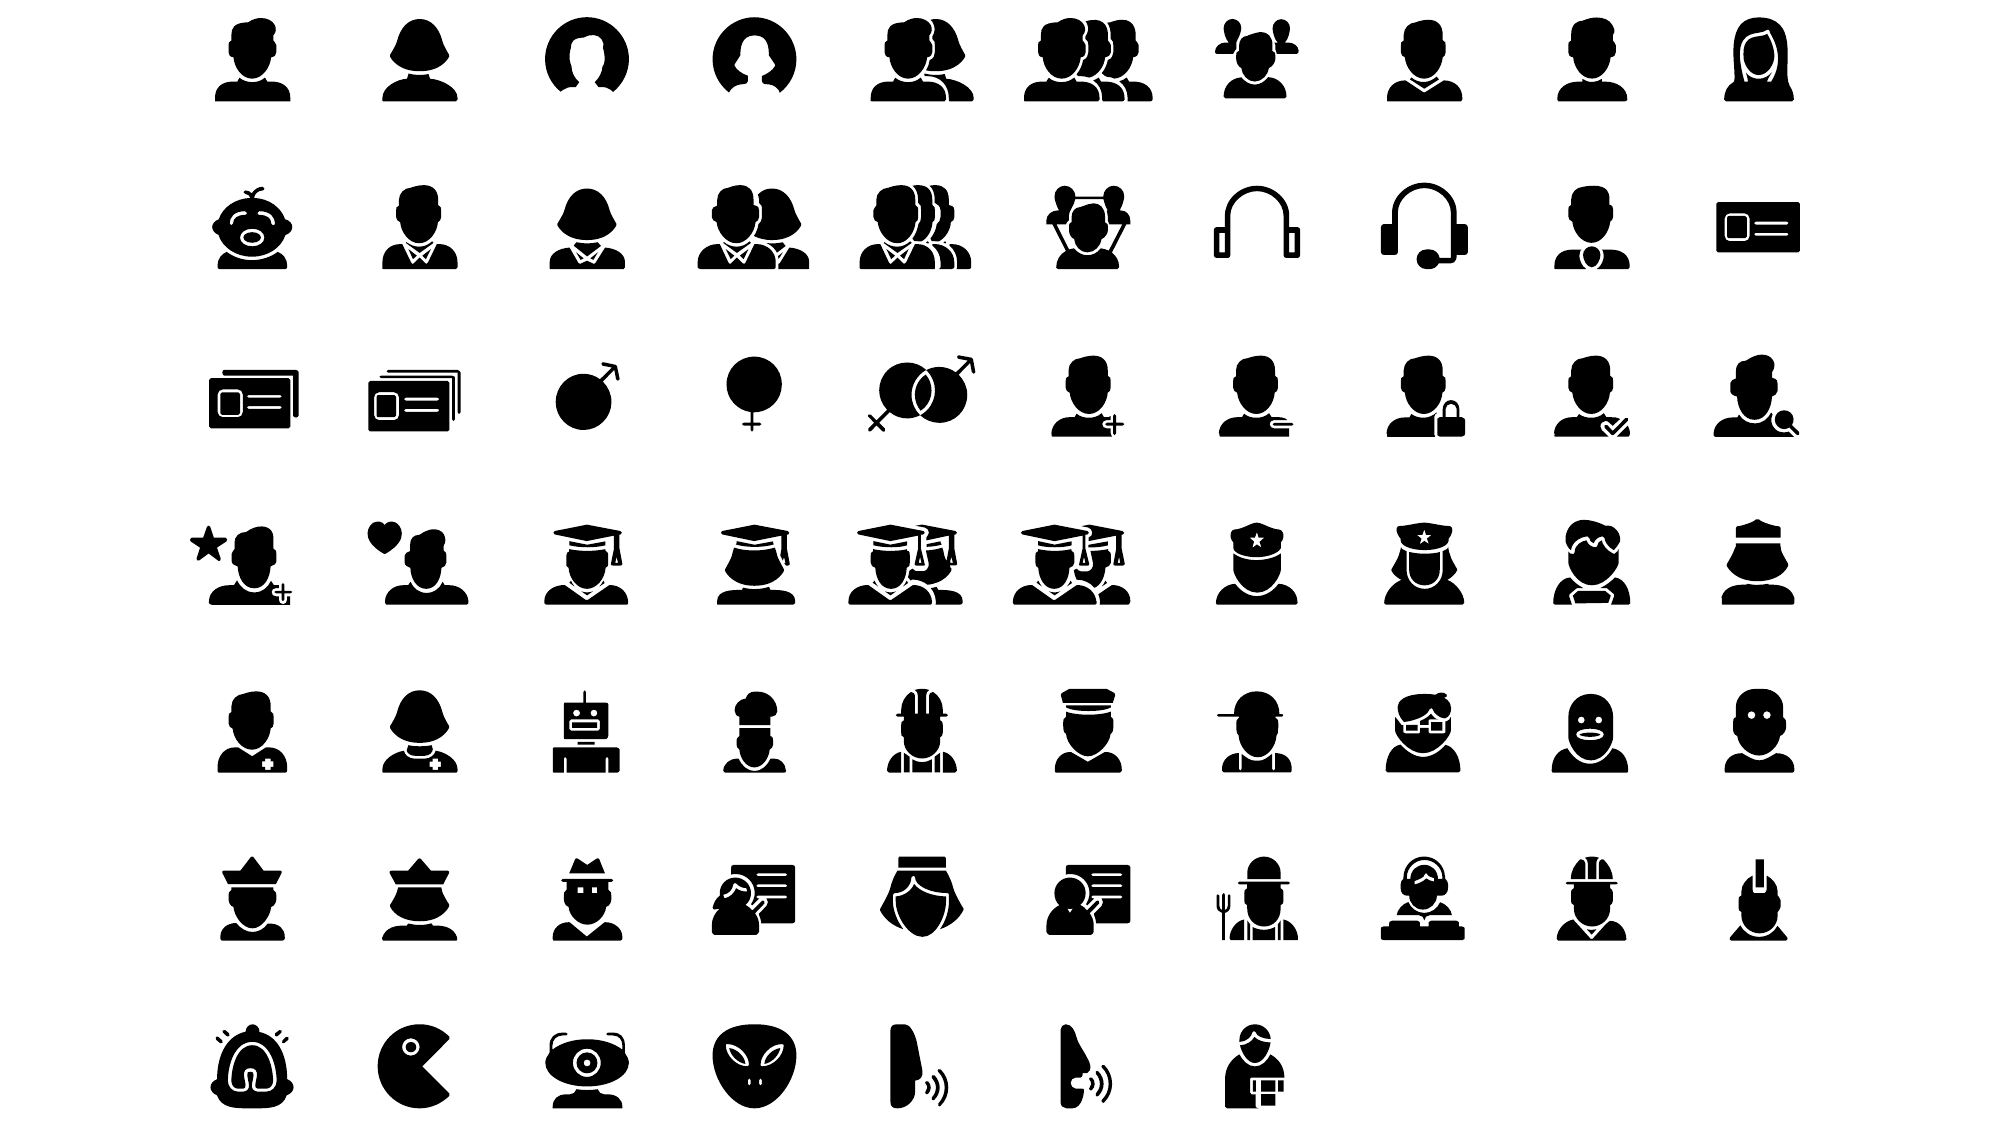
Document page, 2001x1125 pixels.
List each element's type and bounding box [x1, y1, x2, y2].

text_box [214, 17, 291, 102]
text_box [887, 688, 957, 773]
text_box [697, 185, 810, 269]
text_box [859, 185, 972, 269]
text_box [1551, 693, 1629, 773]
text_box [716, 524, 796, 605]
text_box [1214, 18, 1299, 99]
text_box [1553, 355, 1630, 437]
text_box [377, 1024, 450, 1109]
text_box [1729, 859, 1788, 941]
text_box [1012, 524, 1131, 605]
text_box [1046, 185, 1131, 270]
text_box [1215, 522, 1298, 605]
text_box [382, 18, 458, 102]
text_box [549, 188, 625, 269]
text_box [880, 856, 964, 937]
text_box [382, 858, 458, 941]
text_box [209, 369, 299, 429]
text_box [544, 524, 629, 605]
text_box [1721, 518, 1795, 605]
text_box [1713, 354, 1800, 437]
text_box [848, 524, 963, 605]
text_box [1218, 355, 1294, 437]
text_box [545, 1032, 629, 1109]
text_box [1054, 688, 1122, 773]
text_box [712, 17, 797, 93]
text_box [382, 690, 458, 773]
text_box [1216, 691, 1292, 773]
text_box [217, 691, 288, 773]
text_box [1380, 182, 1468, 270]
text_box [189, 525, 293, 605]
text_box [1716, 202, 1800, 253]
text_box [712, 1024, 797, 1109]
text_box [1553, 519, 1631, 605]
text_box [1060, 1024, 1113, 1109]
text_box [1384, 522, 1465, 605]
text_box [1556, 856, 1627, 941]
text_box [1385, 691, 1461, 773]
text_box [1225, 1024, 1285, 1109]
text_box [1724, 17, 1794, 102]
text_box [382, 185, 458, 269]
text_box [555, 362, 620, 430]
text_box [711, 864, 796, 935]
text_box [1386, 355, 1465, 437]
text_box [220, 856, 285, 941]
text_box [368, 369, 461, 432]
text_box [890, 1024, 951, 1109]
text_box [367, 520, 469, 605]
text_box [552, 858, 623, 941]
text_box [545, 17, 629, 92]
text_box [1386, 19, 1463, 102]
text_box [1557, 17, 1628, 102]
text_box [723, 691, 787, 773]
text_box [212, 186, 293, 269]
text_box [552, 690, 620, 773]
text_box [1724, 688, 1795, 773]
text_box [1051, 355, 1125, 437]
text_box [726, 356, 782, 432]
text_box [867, 355, 976, 432]
text_box [1554, 185, 1630, 270]
text_box [210, 1024, 294, 1109]
text_box [1380, 856, 1465, 941]
text_box [1023, 15, 1153, 102]
text_box [1046, 864, 1131, 935]
text_box [1216, 856, 1299, 941]
text_box [1213, 185, 1301, 258]
text_box [870, 17, 974, 102]
